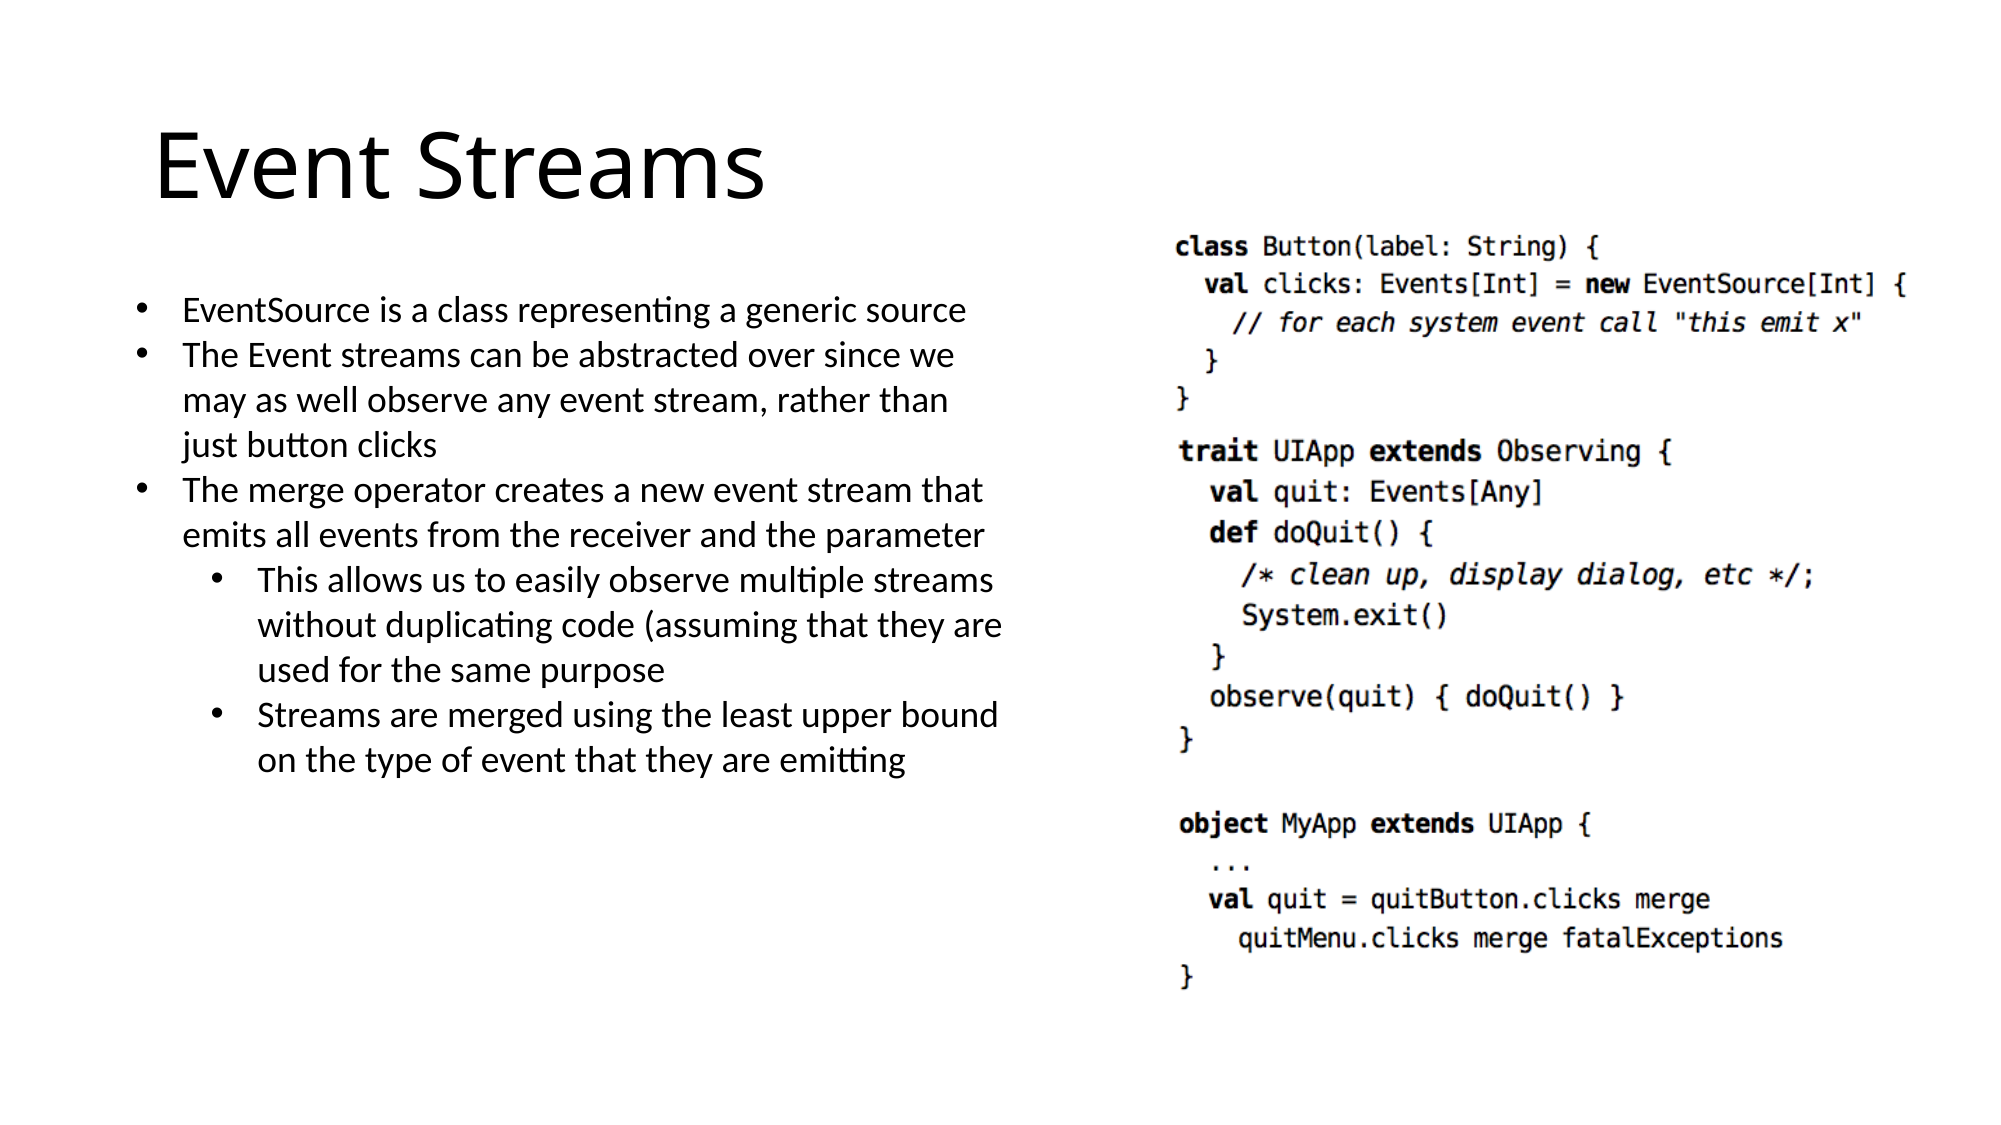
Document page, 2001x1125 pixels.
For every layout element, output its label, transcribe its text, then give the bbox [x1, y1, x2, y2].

picture [1159, 790, 1816, 1014]
title Event Streams [137, 59, 1863, 278]
text_box EventSource is a class representing a generic source The Event streams can be abstracted over since we may as well observe any event stream, rather than just button clicks The merge operator creates a new event stream that emits all events from the receiver and the parameter This allows us to easily observe multiple streams without duplicating code (assuming that they are used for the same purpose Streams are merged using the least upper bound on the type of event that they are emitting [120, 277, 1021, 787]
picture [1159, 217, 1972, 774]
